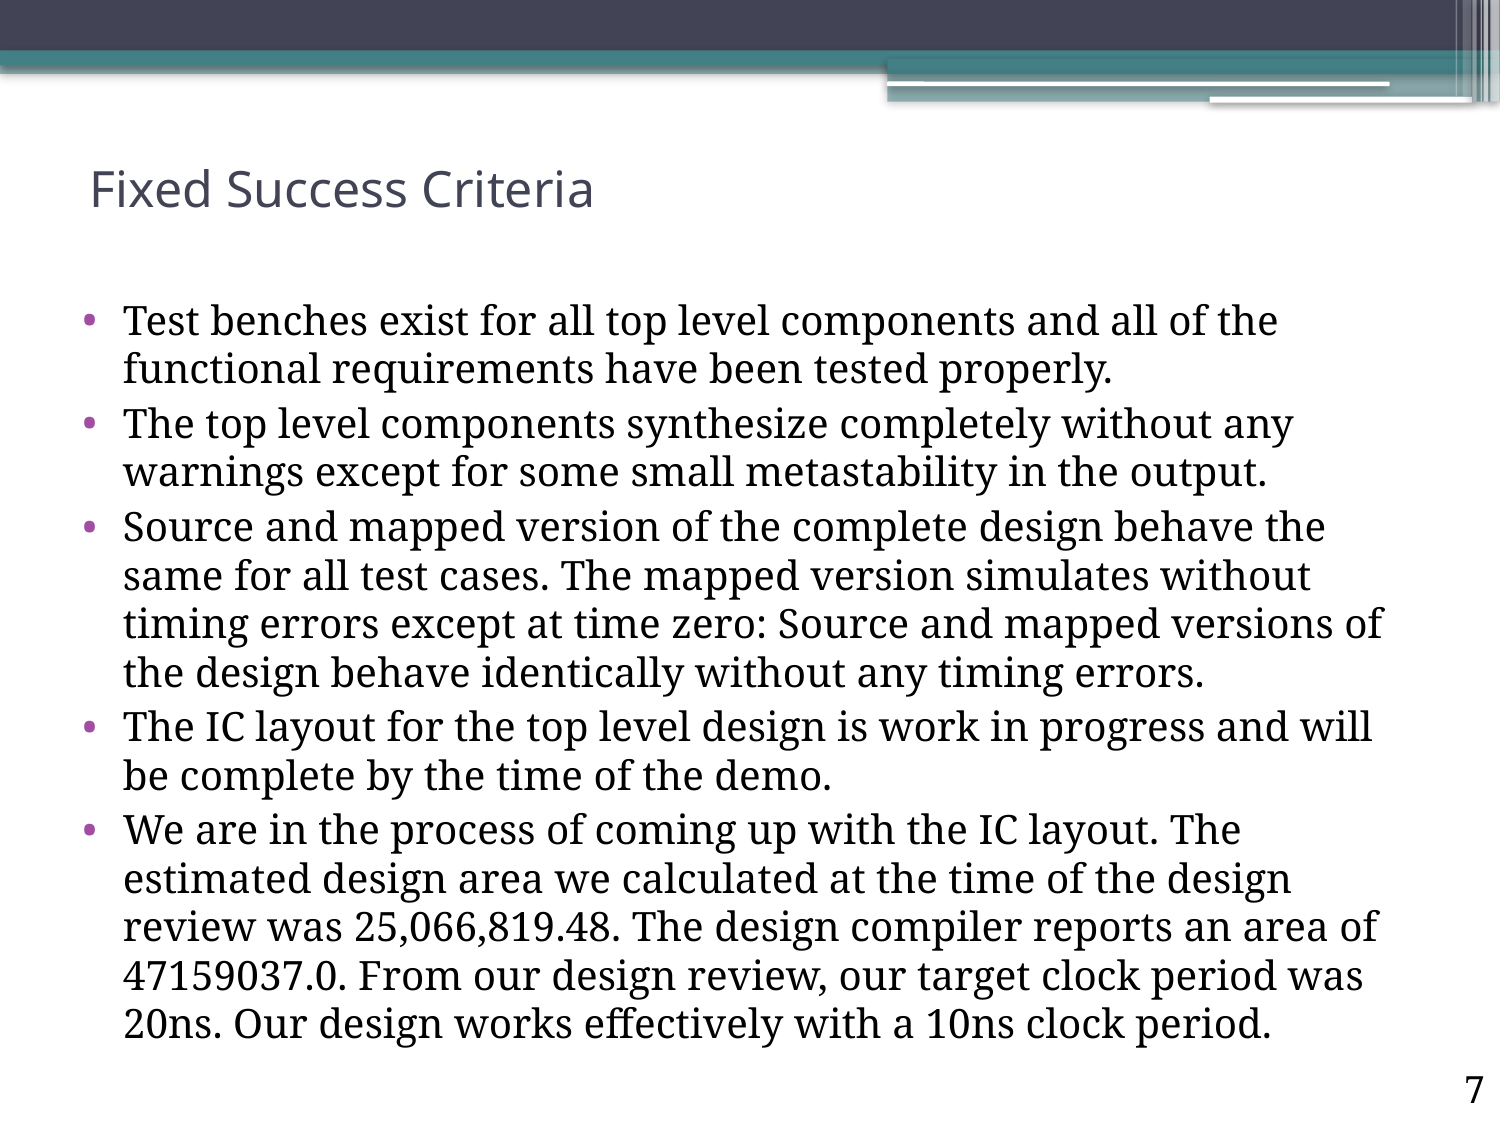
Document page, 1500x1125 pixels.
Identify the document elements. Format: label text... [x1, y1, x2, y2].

slide_number 7 [1374, 1065, 1500, 1125]
title Fixed Success Criteria [75, 149, 1425, 225]
list Test benches exist for all top level components and all of the functional requirements have been tested properly. The top level components synthesize completely without any warnings except for some small metastability in the output. Source and mapped version of the complete design behave the same for all test cases. The mapped version simulates without timing errors except at time zero: Source and mapped versions of the design behave identically without any timing errors. The IC layout for the top level design is work in progress and will be complete by the time of the demo. We are in the process of coming up with the IC layout. The estimated design area we calculated at the time of the design review was 25,066,819.48. The design compiler reports an area of 47159037.0. From our design review, our target clock period was 20ns. Our design works effectively with a 10ns clock period. [50, 287, 1400, 1063]
